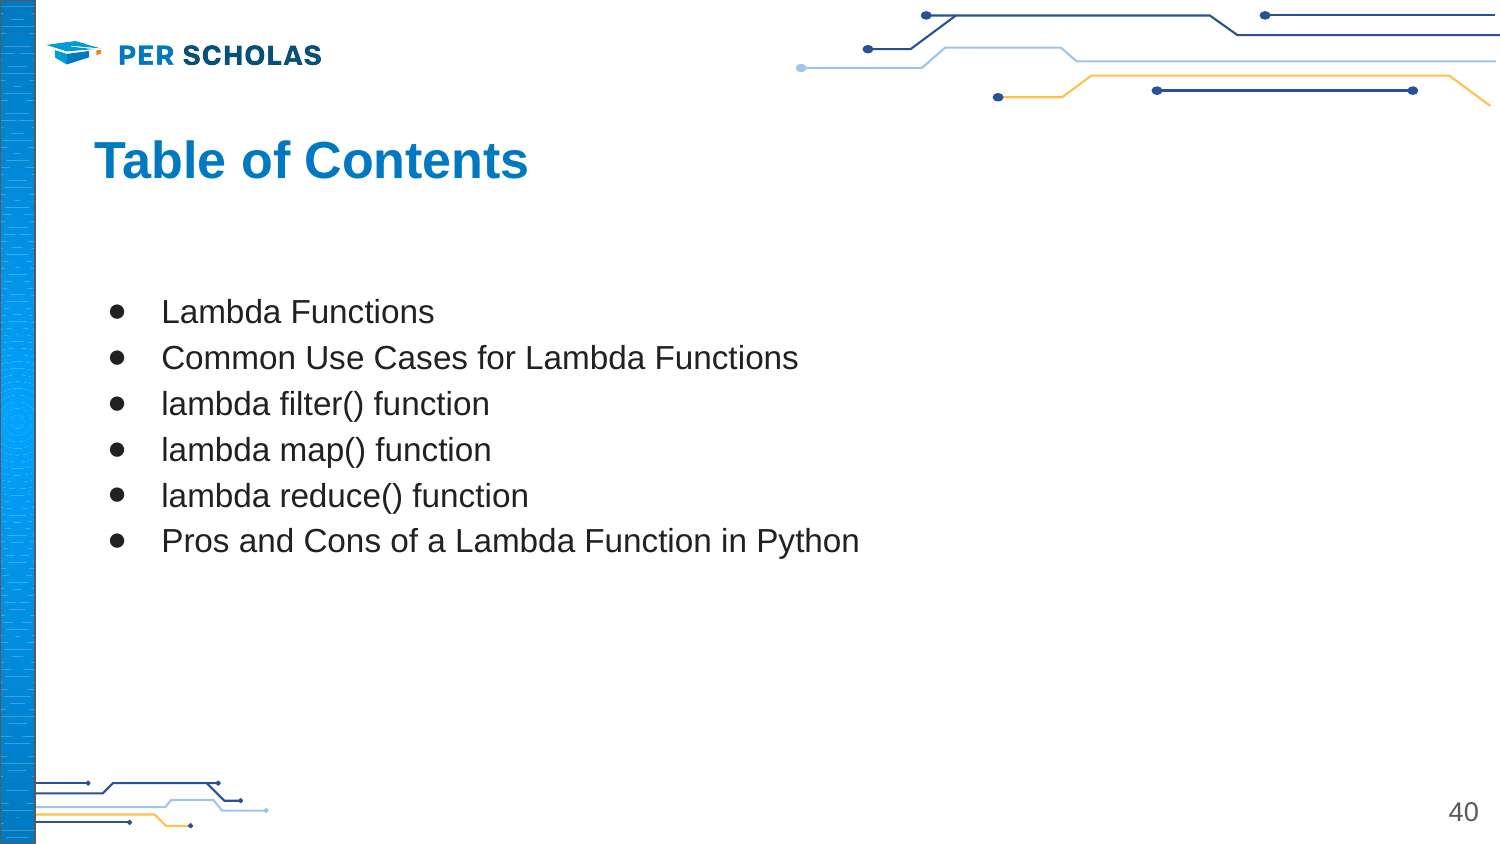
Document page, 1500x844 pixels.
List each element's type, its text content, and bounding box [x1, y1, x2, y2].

slide_number 40 [1403, 779, 1494, 844]
title Table of Contents [79, 110, 1478, 205]
picture [36, 17, 339, 83]
list Lambda Functions Common Use Cases for Lambda Functions lambda filter() function lambda map() function lambda reduce() function Pros and Cons of a Lambda Function in Python [71, 204, 1469, 766]
